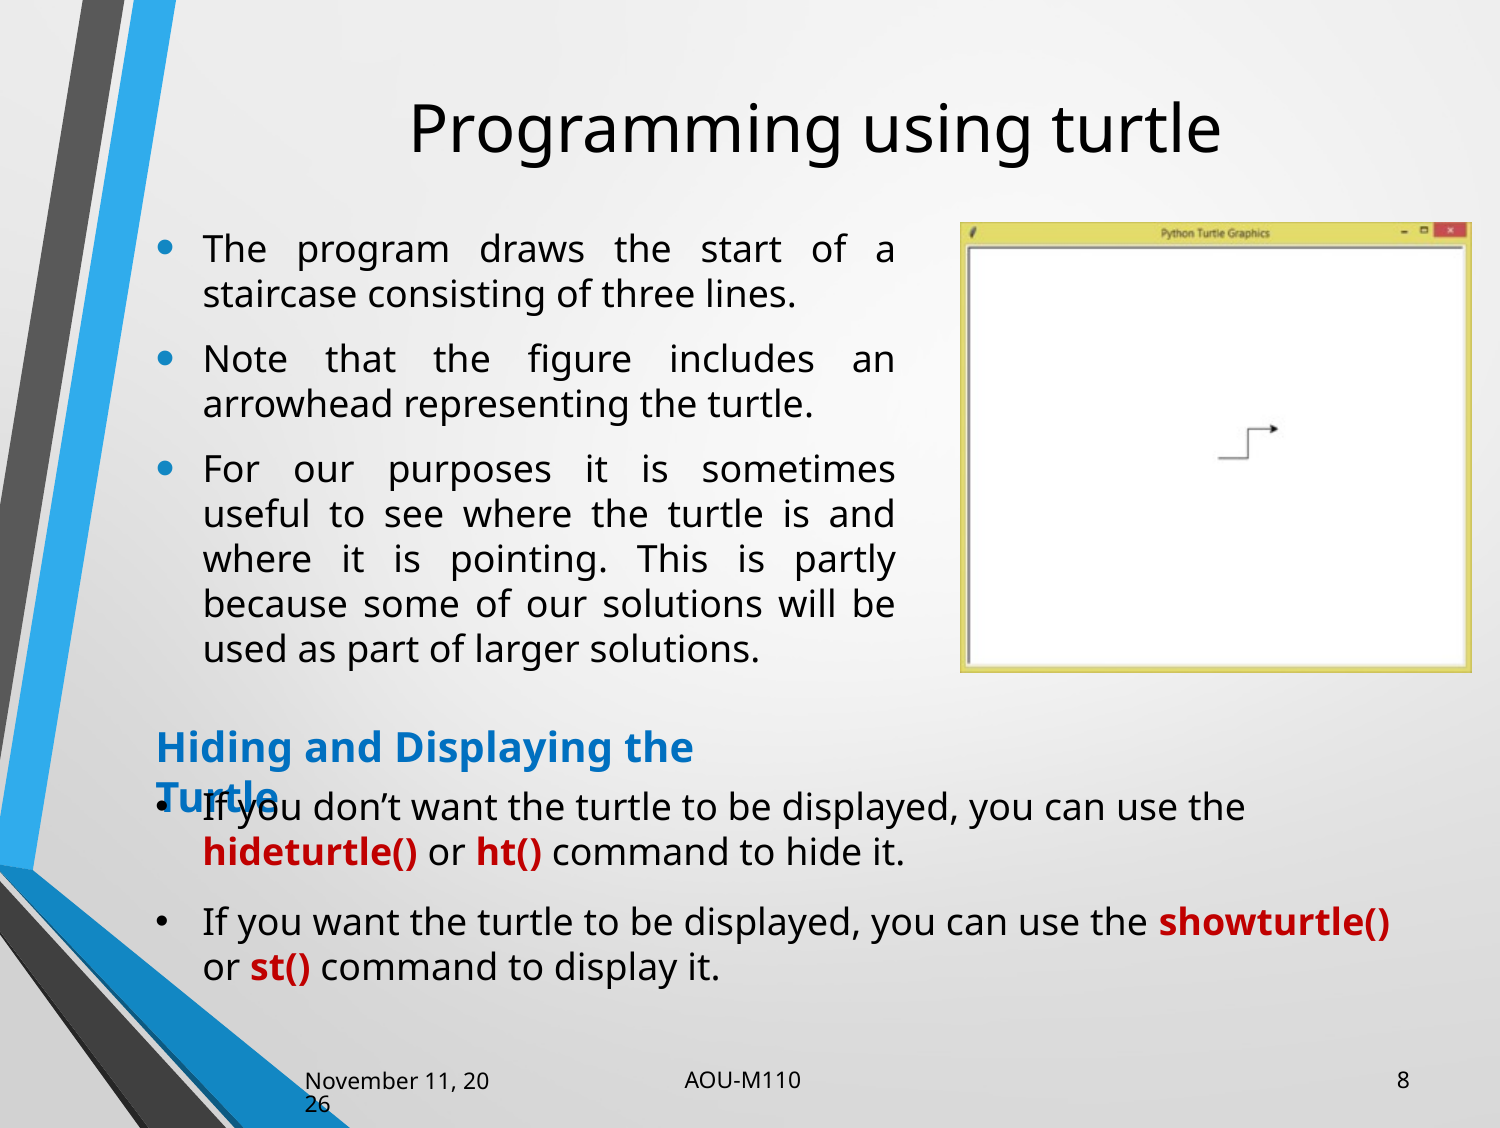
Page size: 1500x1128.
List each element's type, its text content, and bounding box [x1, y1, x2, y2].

footer AOU-M110 [669, 1050, 838, 1111]
text_box Hiding and Displaying the Turtle [140, 712, 809, 775]
title Programming using turtle [161, 75, 1472, 176]
list The program draws the start of a staircase consisting of three lines. Note that the figure includes an arrowhead representing the turtle. For our purposes it is sometimes useful to see where the turtle is and where it is pointing. This is partly because some of our solutions will be used as part of larger solutions. [140, 202, 912, 693]
text_box If you don’t want the turtle to be displayed, you can use the hideturtle() or ht() command to hide it. If you want the turtle to be displayed, you can use the showturtle() or st() command to display it. [140, 775, 1451, 995]
slide_number 8 [1354, 1050, 1425, 1111]
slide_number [289, 1052, 509, 1113]
picture [960, 222, 1472, 673]
